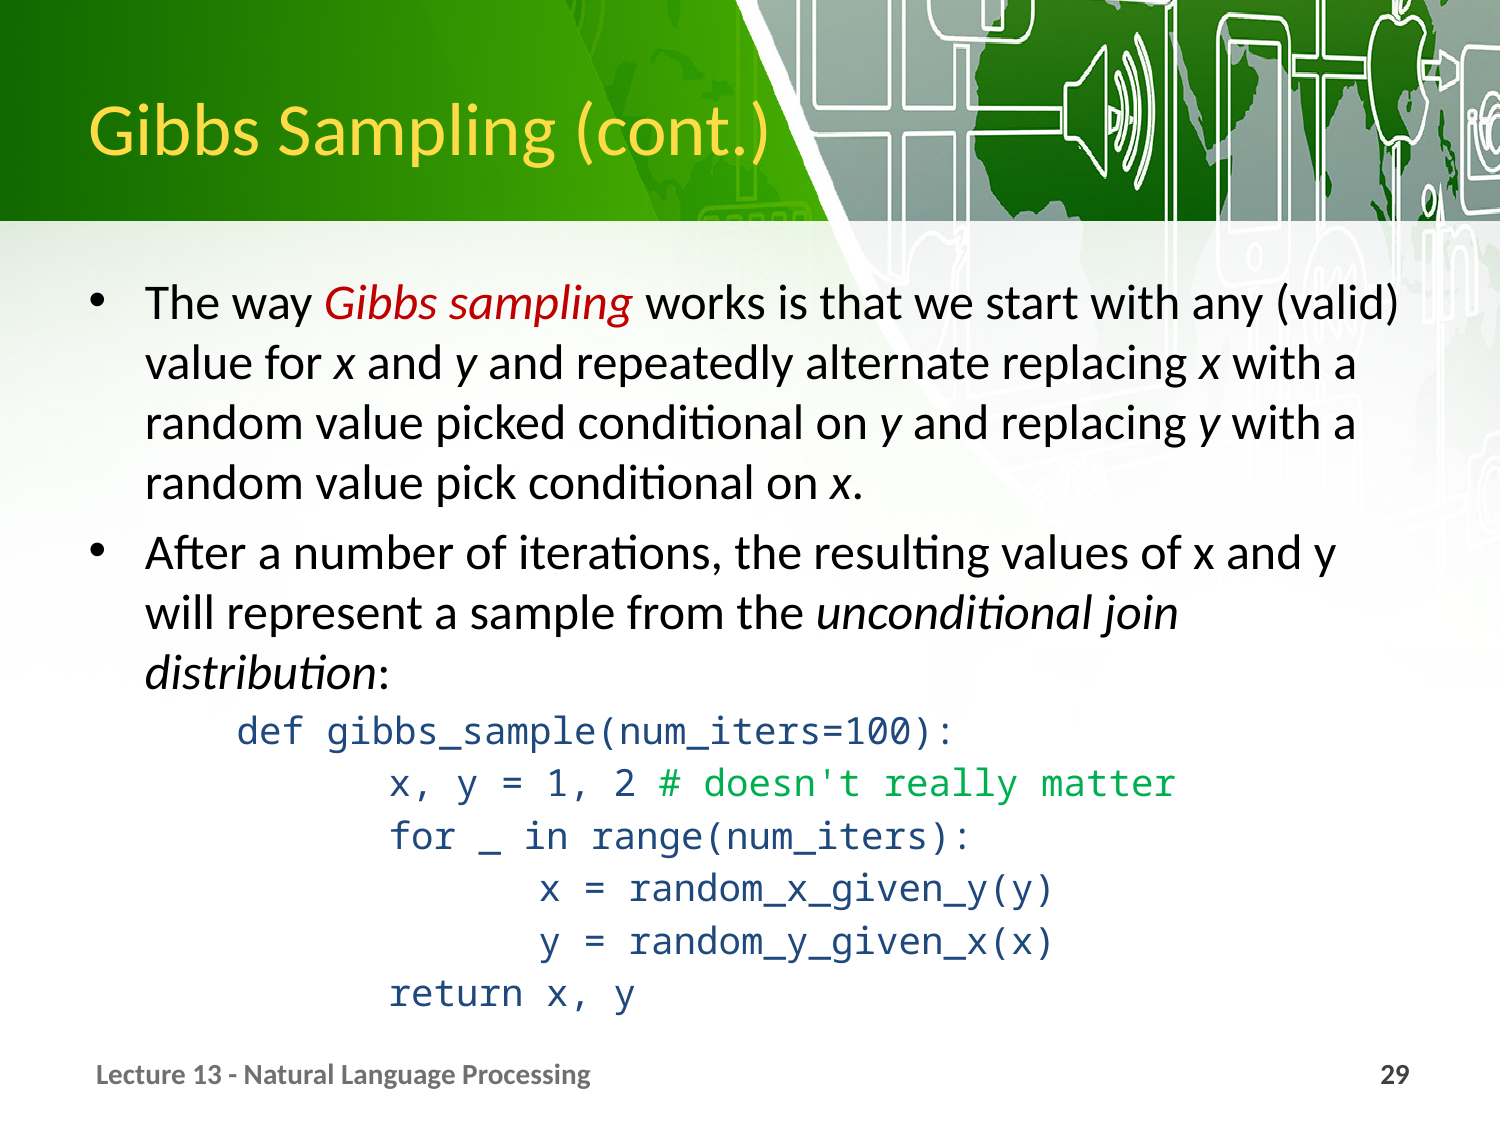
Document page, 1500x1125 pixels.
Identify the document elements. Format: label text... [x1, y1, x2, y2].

slide_number 29 [1074, 1042, 1425, 1103]
picture [0, 0, 1500, 1125]
title Gibbs Sampling (cont.) [73, 28, 1427, 224]
list The way Gibbs sampling works is that we start with any (valid) value for x and y and repeatedly alternate replacing x with a random value picked conditional on y and replacing y with a random value pick conditional on x. After a number of iterations, the resulting values of x and y will represent a sample from the unconditional join distribution: def gibbs_sample(num_iters=100): x, y = 1, 2 # doesn't really matter for _ in range(num_iters): x = random_x_given_y(y) y = random_y_given_x(x) return x, y [73, 261, 1427, 1031]
slide_number Lecture 13 - Natural Language Processing [75, 1042, 613, 1103]
